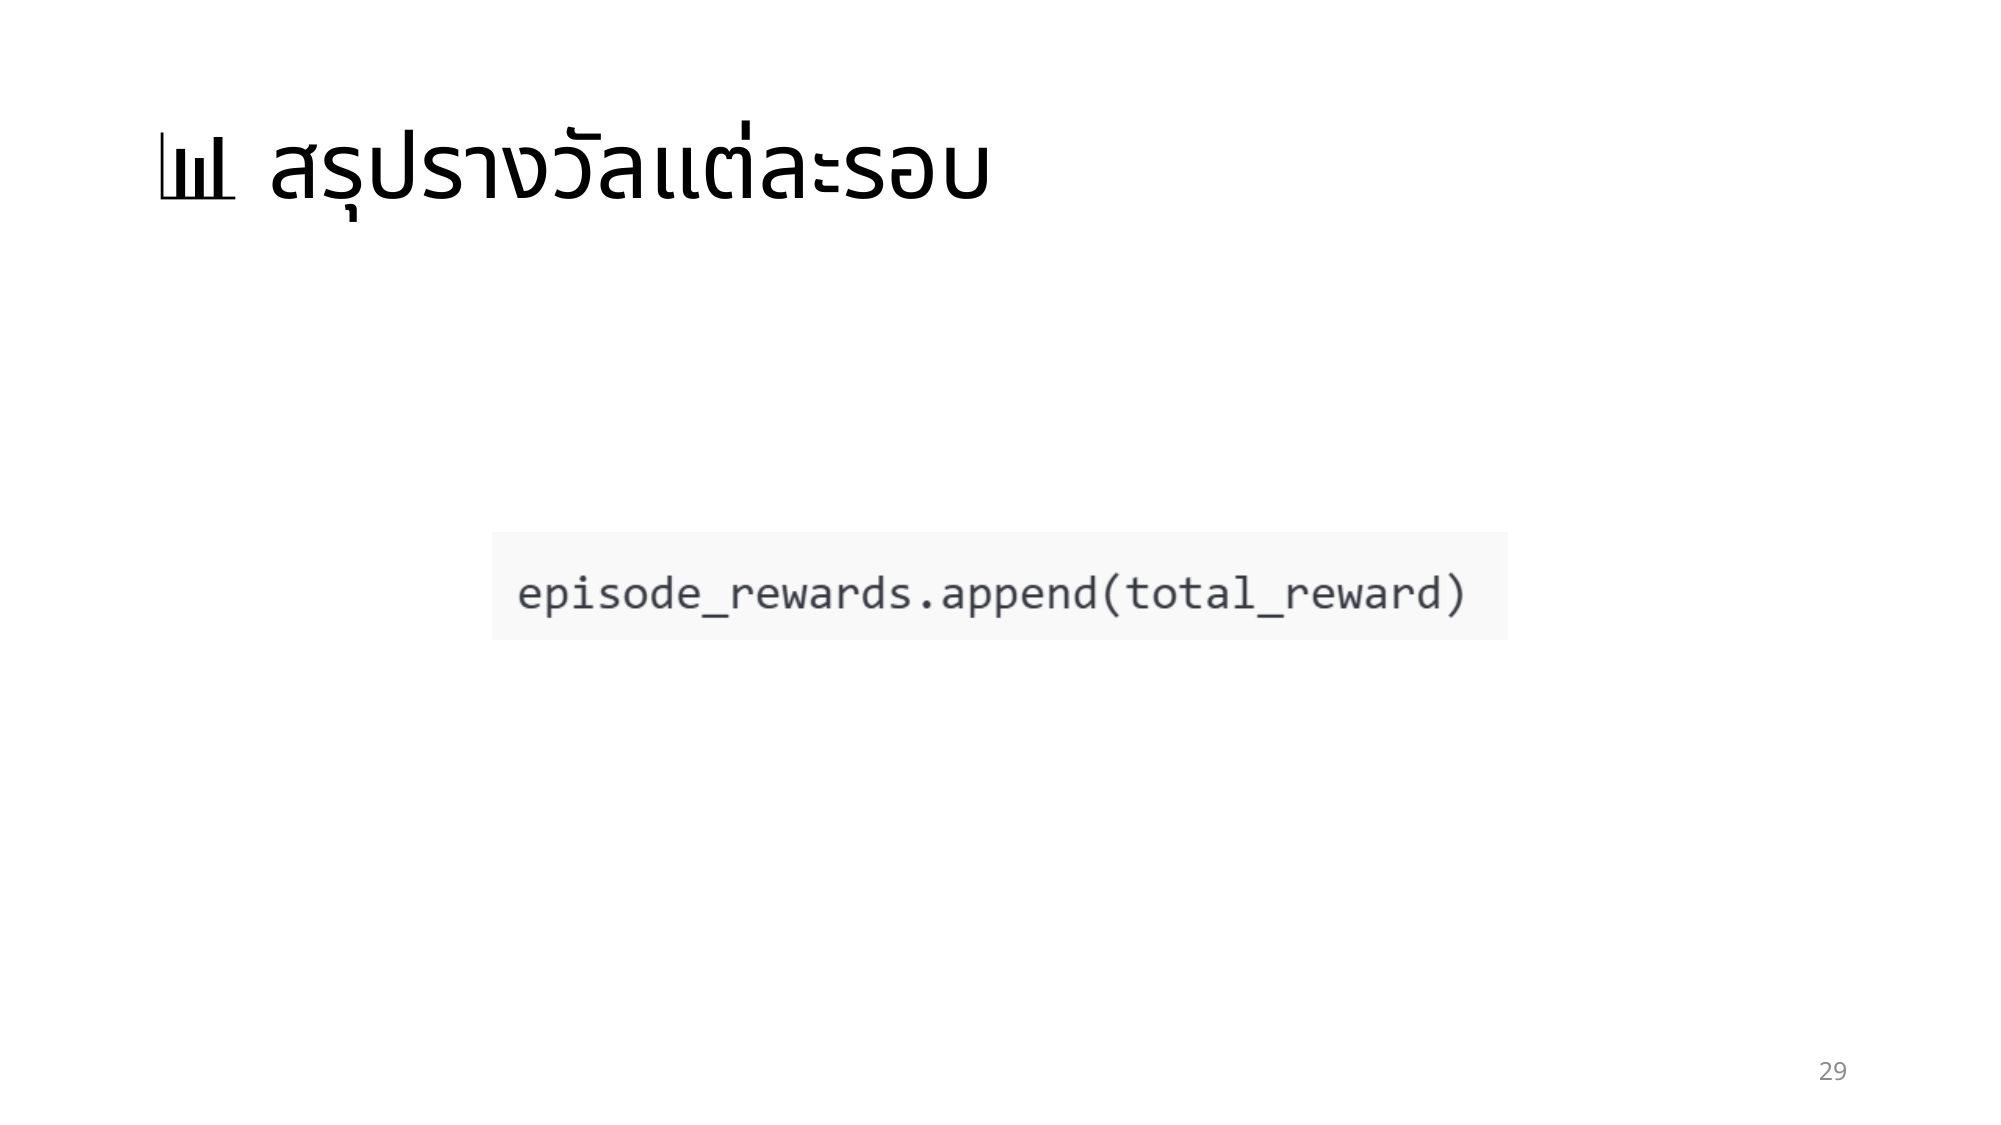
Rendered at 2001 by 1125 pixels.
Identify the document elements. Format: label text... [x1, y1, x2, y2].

slide_number 29 [1412, 1042, 1863, 1103]
title 📊 สรุปรางวัลแต่ละรอบ [137, 59, 1863, 278]
picture [492, 532, 1508, 641]
